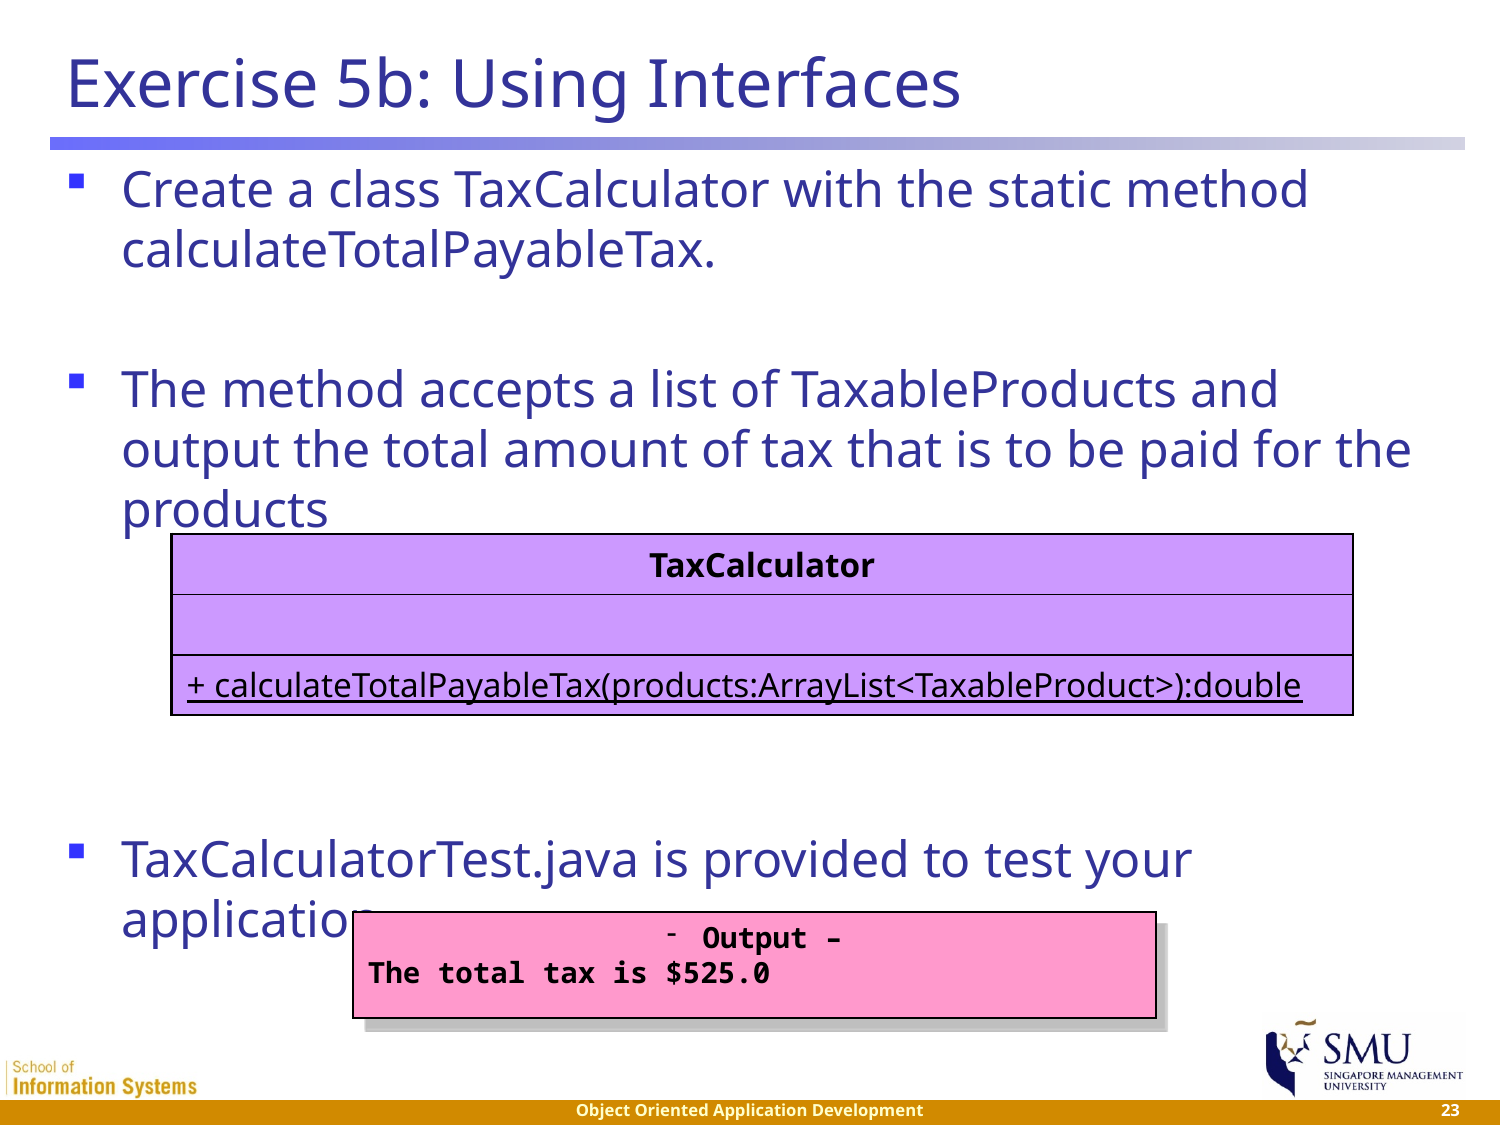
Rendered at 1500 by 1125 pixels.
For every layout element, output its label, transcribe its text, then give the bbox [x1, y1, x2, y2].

table_header TaxCalculator [173, 535, 1352, 594]
text_box Output – The total tax is $525.0 [353, 911, 1157, 1019]
table_cell [173, 595, 1352, 654]
picture [1262, 1012, 1466, 1072]
slide_number 23 [1262, 1072, 1476, 1123]
picture [0, 1049, 200, 1100]
footer Object Oriented Application Development [449, 1092, 1051, 1118]
list Create a class TaxCalculator with the static method calculateTotalPayableTax. The method accepts a list of TaxableProducts and output the total amount of tax that is to be paid for the products TaxCalculatorTest.java is provided to test your application. [50, 149, 1436, 1063]
title Exercise 5b: Using Interfaces [50, 24, 1463, 138]
table_cell + calculateTotalPayableTax(products:ArrayList<TaxableProduct>):double [173, 656, 1352, 714]
